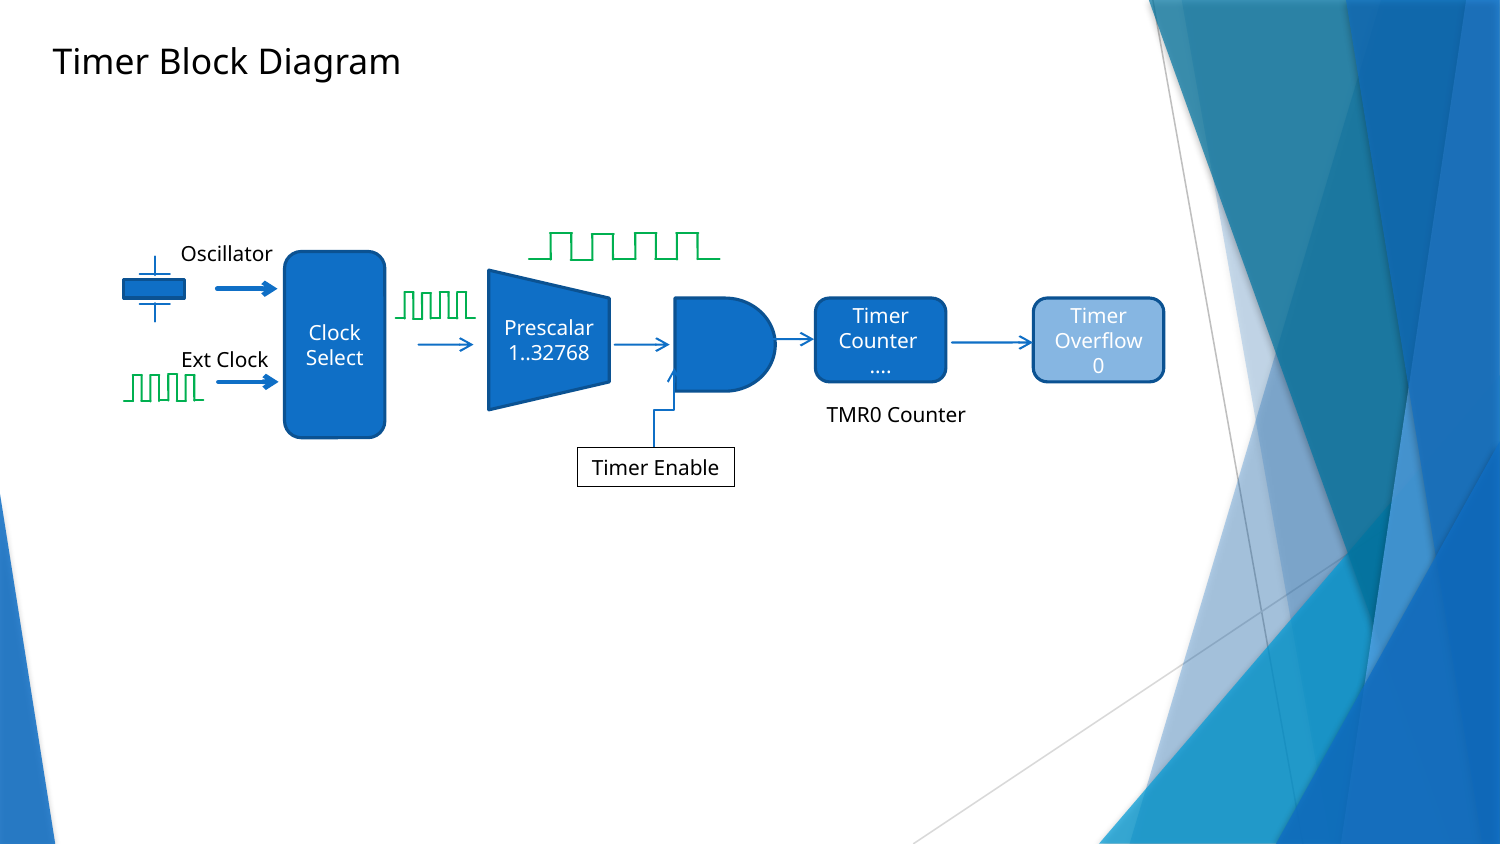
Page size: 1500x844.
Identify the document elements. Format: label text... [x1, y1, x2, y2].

text_box Timer Enable [577, 447, 735, 487]
text_box [122, 278, 186, 300]
text_box Prescalar 1..32768 [487, 268, 611, 412]
text_box TMR0 Counter [811, 394, 981, 435]
text_box Timer Block Diagram [37, 32, 417, 90]
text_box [528, 232, 721, 261]
text_box Timer Overflow 0 [1031, 296, 1166, 384]
text_box Ext Clock [166, 339, 284, 379]
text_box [621, 399, 707, 421]
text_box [123, 373, 204, 402]
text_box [395, 291, 476, 320]
text_box Oscillator [165, 232, 288, 273]
text_box Timer Counter …. [813, 296, 948, 384]
text_box Clock Select [282, 249, 387, 440]
text_box [673, 296, 777, 393]
